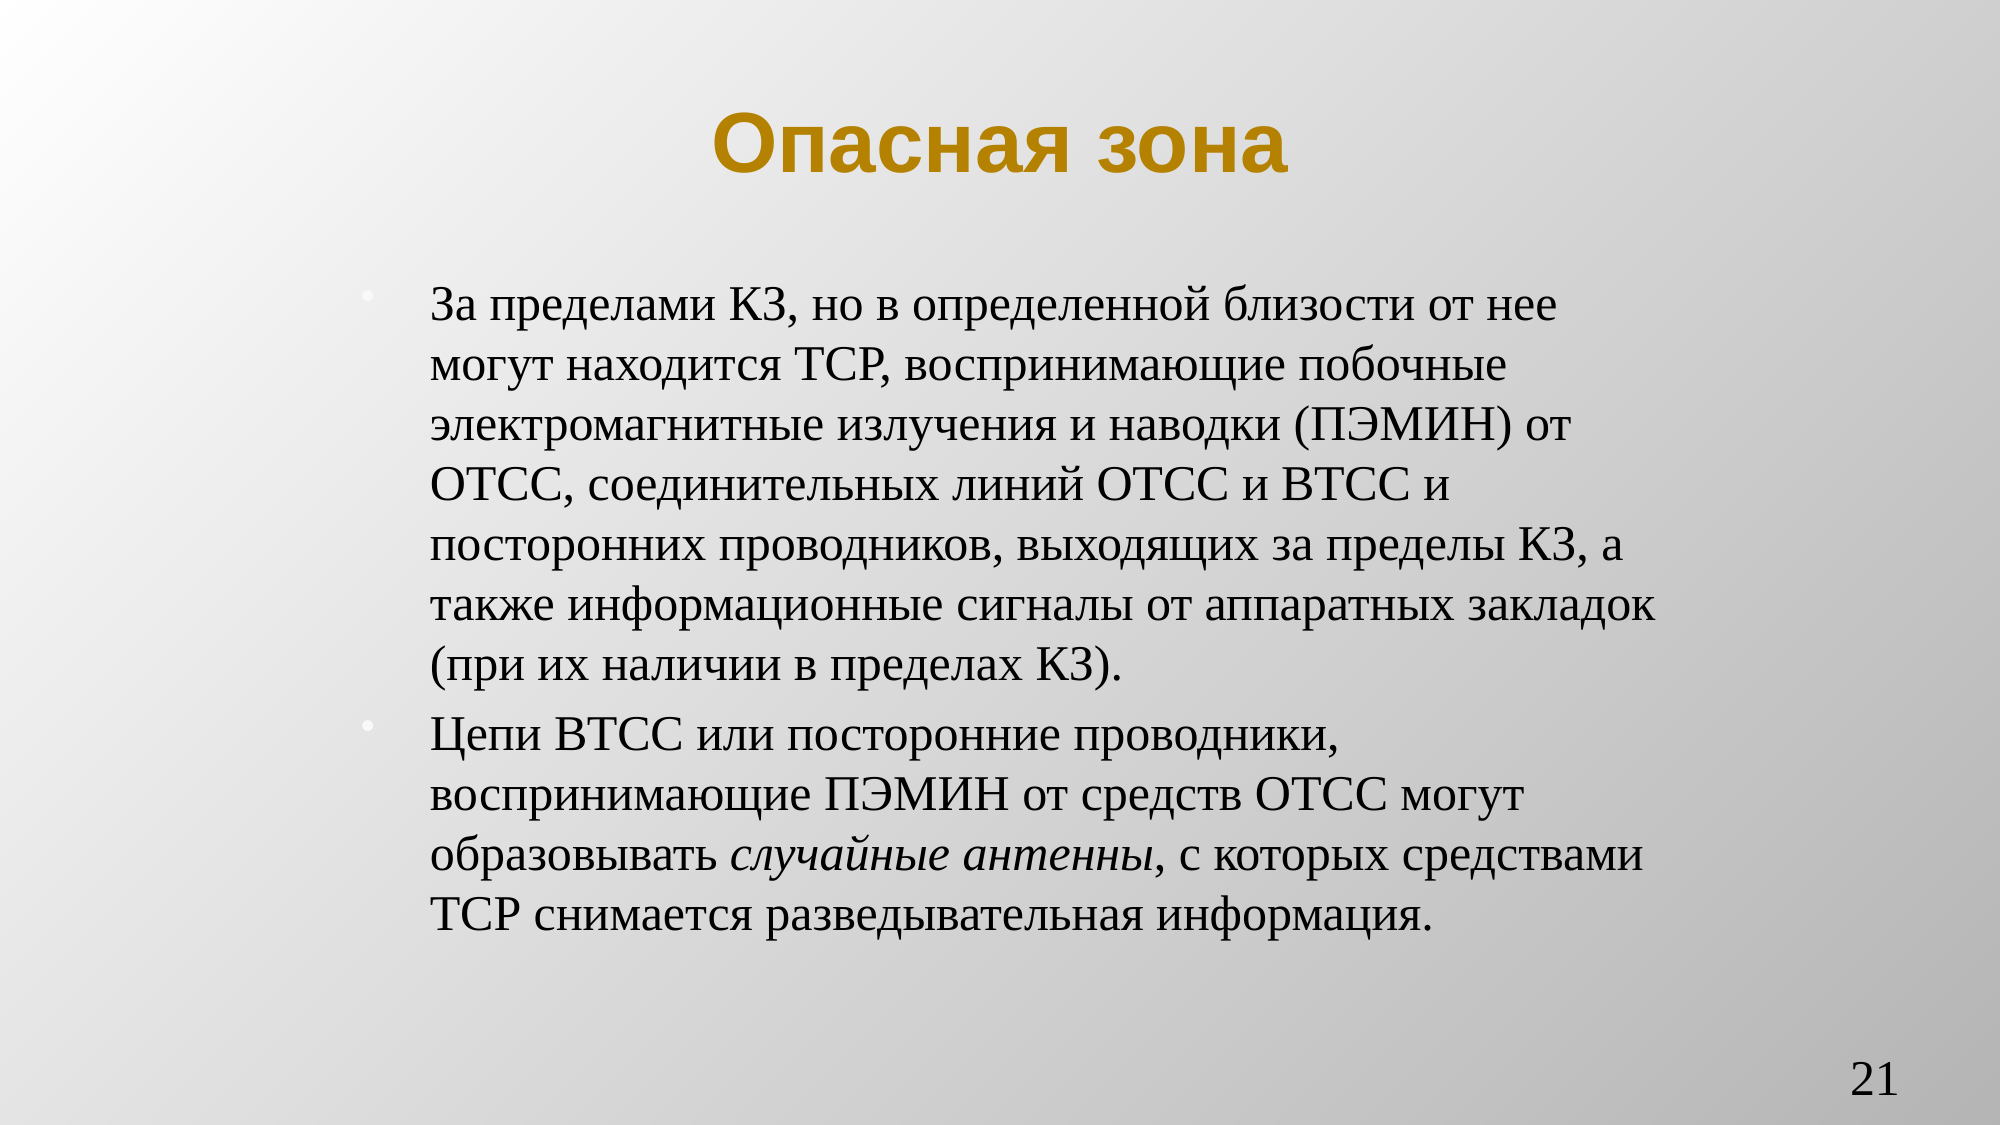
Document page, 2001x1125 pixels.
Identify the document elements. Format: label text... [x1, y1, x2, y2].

title Опасная зона [99, 45, 1900, 233]
list За пределами КЗ, но в определенной близости от нее могут находится ТСР, воспринимающие побочные электромагнитные излучения и наводки (ПЭМИН) от ОТСС, соединительных линий ОТСС и ВТСС и посторонних проводников, выходящих за пределы КЗ, а также информационные сигналы от аппаратных закладок (при их наличии в пределах КЗ). Цепи ВТСС или посторонние проводники, воспринимающие ПЭМИН от средств ОТСС могут образовывать случайные антенны, с которых средствами ТСР снимается разведывательная информация. [324, 262, 1676, 955]
slide_number 21 [1733, 1052, 1900, 1113]
